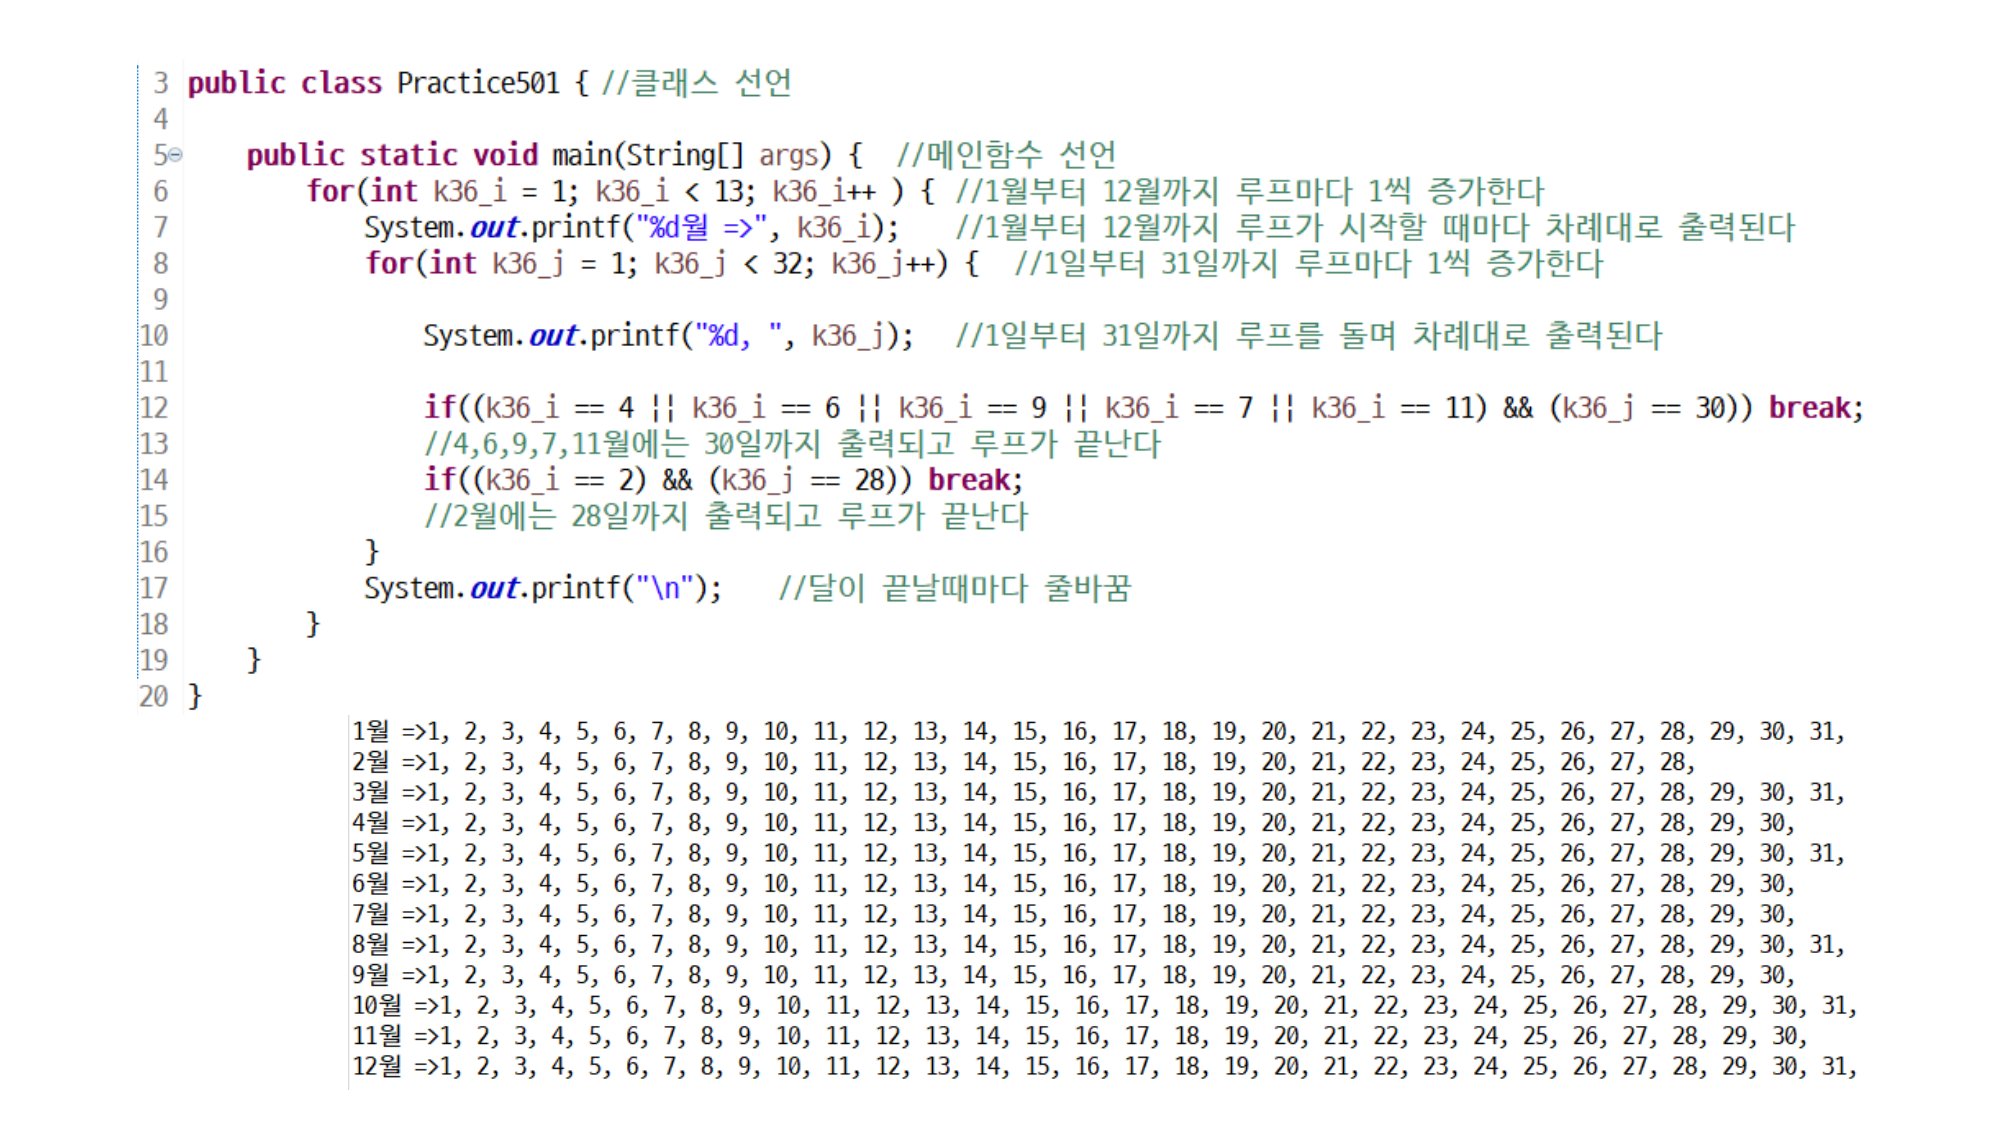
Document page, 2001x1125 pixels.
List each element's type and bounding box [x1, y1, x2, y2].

picture [137, 59, 1884, 1091]
